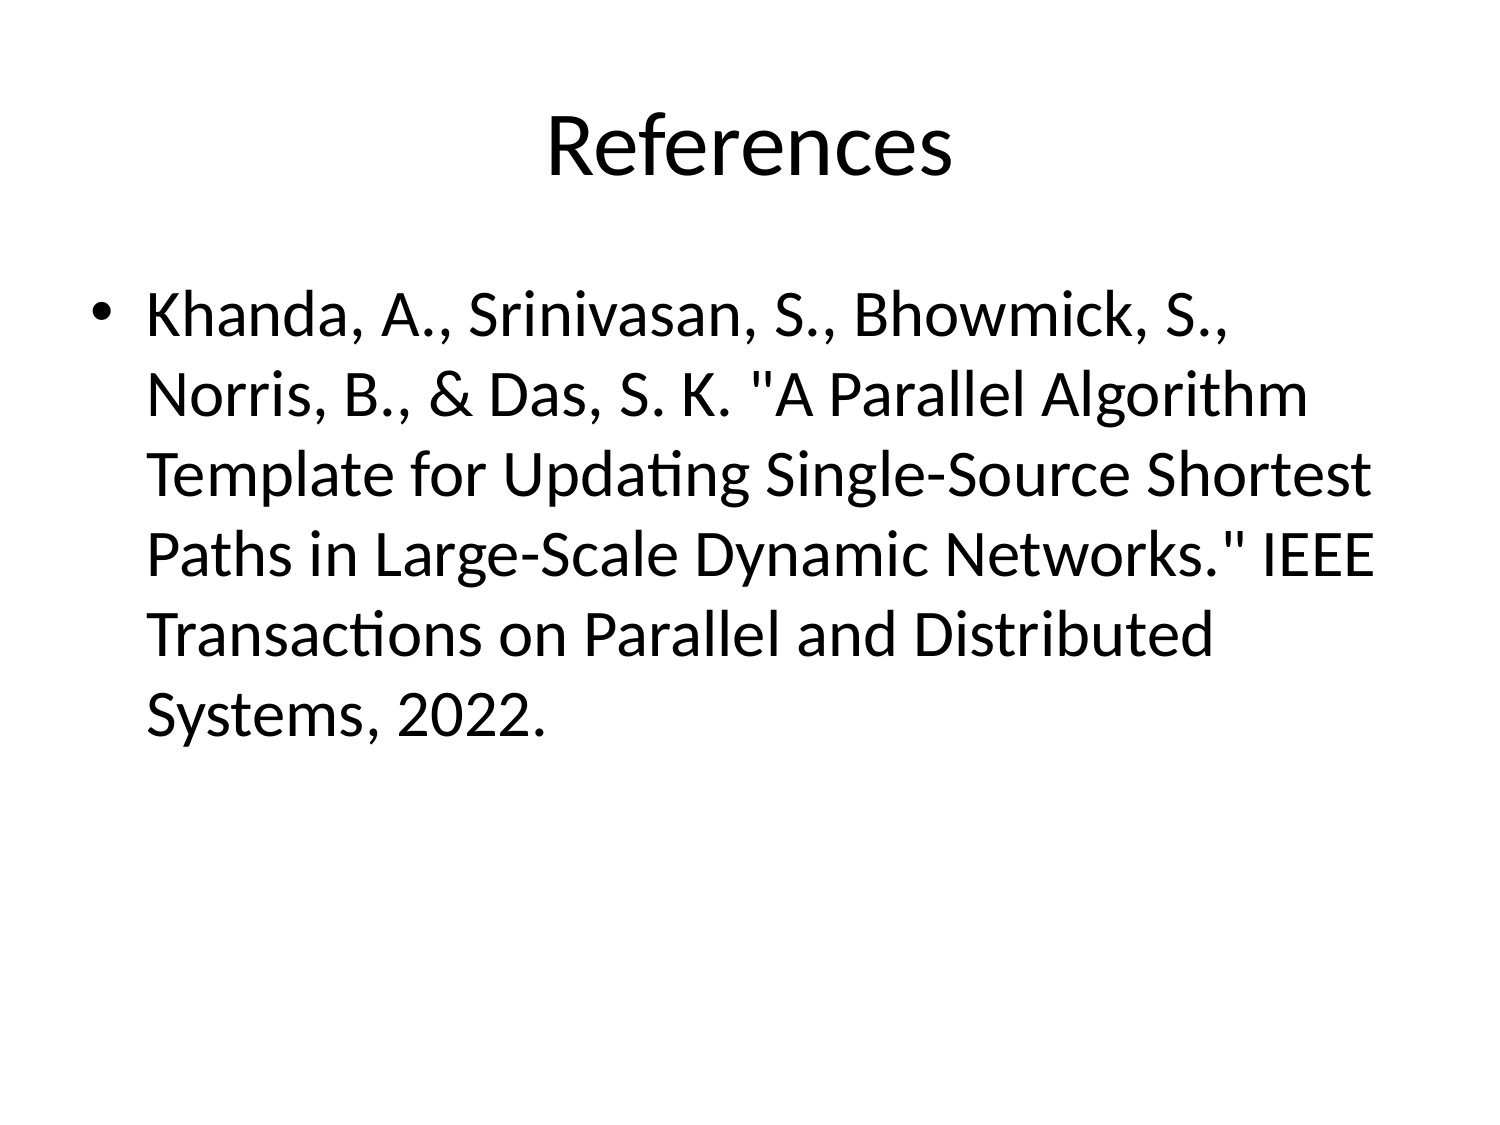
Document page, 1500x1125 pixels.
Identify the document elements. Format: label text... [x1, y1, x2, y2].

title References [75, 45, 1425, 233]
list Khanda, A., Srinivasan, S., Bhowmick, S., Norris, B., & Das, S. K. "A Parallel Algorithm Template for Updating Single-Source Shortest Paths in Large-Scale Dynamic Networks." IEEE Transactions on Parallel and Distributed Systems, 2022. [75, 262, 1425, 1005]
